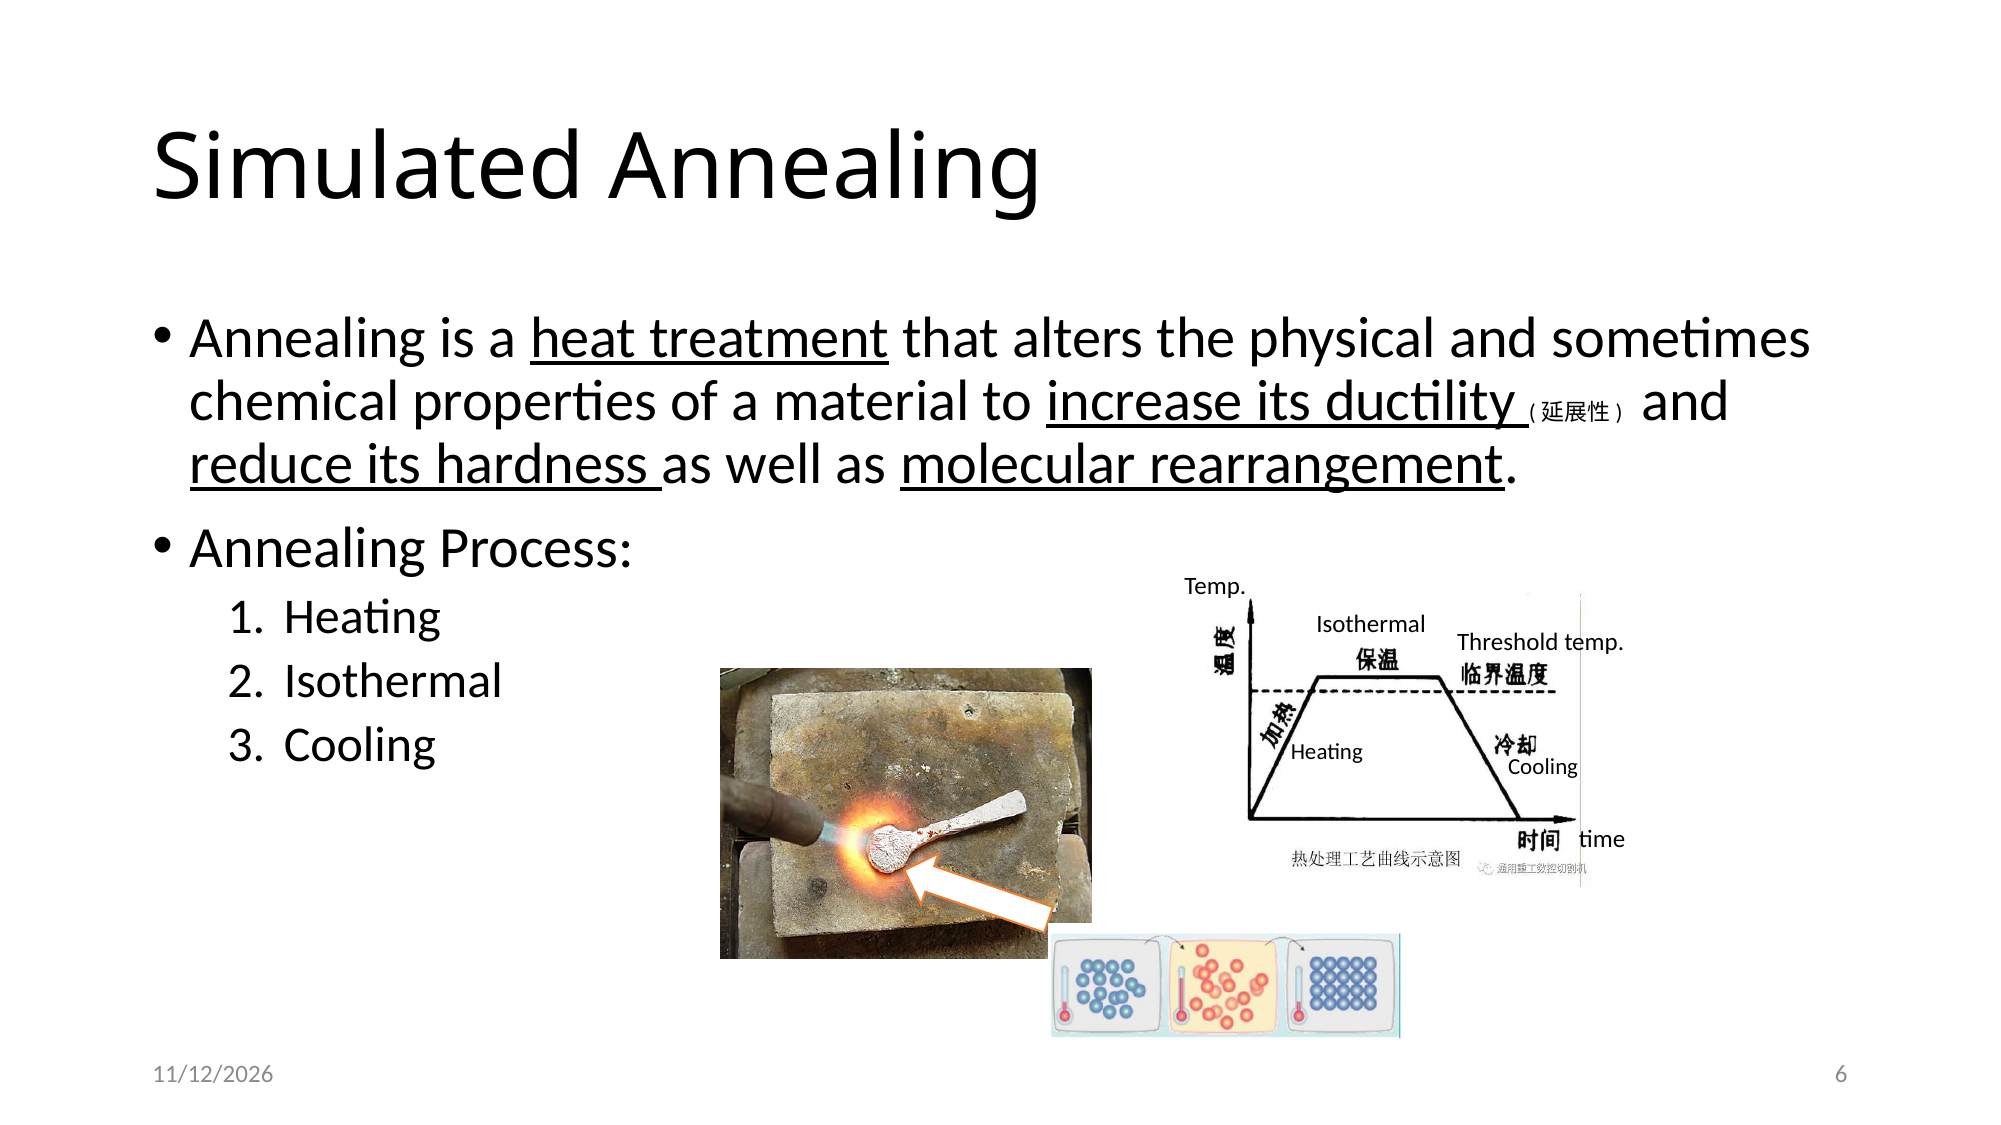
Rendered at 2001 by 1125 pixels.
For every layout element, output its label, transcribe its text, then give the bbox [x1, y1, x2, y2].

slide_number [137, 1042, 588, 1103]
slide_number 6 [1412, 1042, 1863, 1103]
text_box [1162, 562, 1675, 887]
title Simulated Annealing [137, 59, 1863, 278]
list Annealing is a heat treatment that alters the physical and sometimes chemical properties of a material to increase its ductility (延展性) and reduce its hardness as well as molecular rearrangement. Annealing Process: Heating Isothermal Cooling [137, 299, 1863, 1014]
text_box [720, 668, 1409, 1042]
